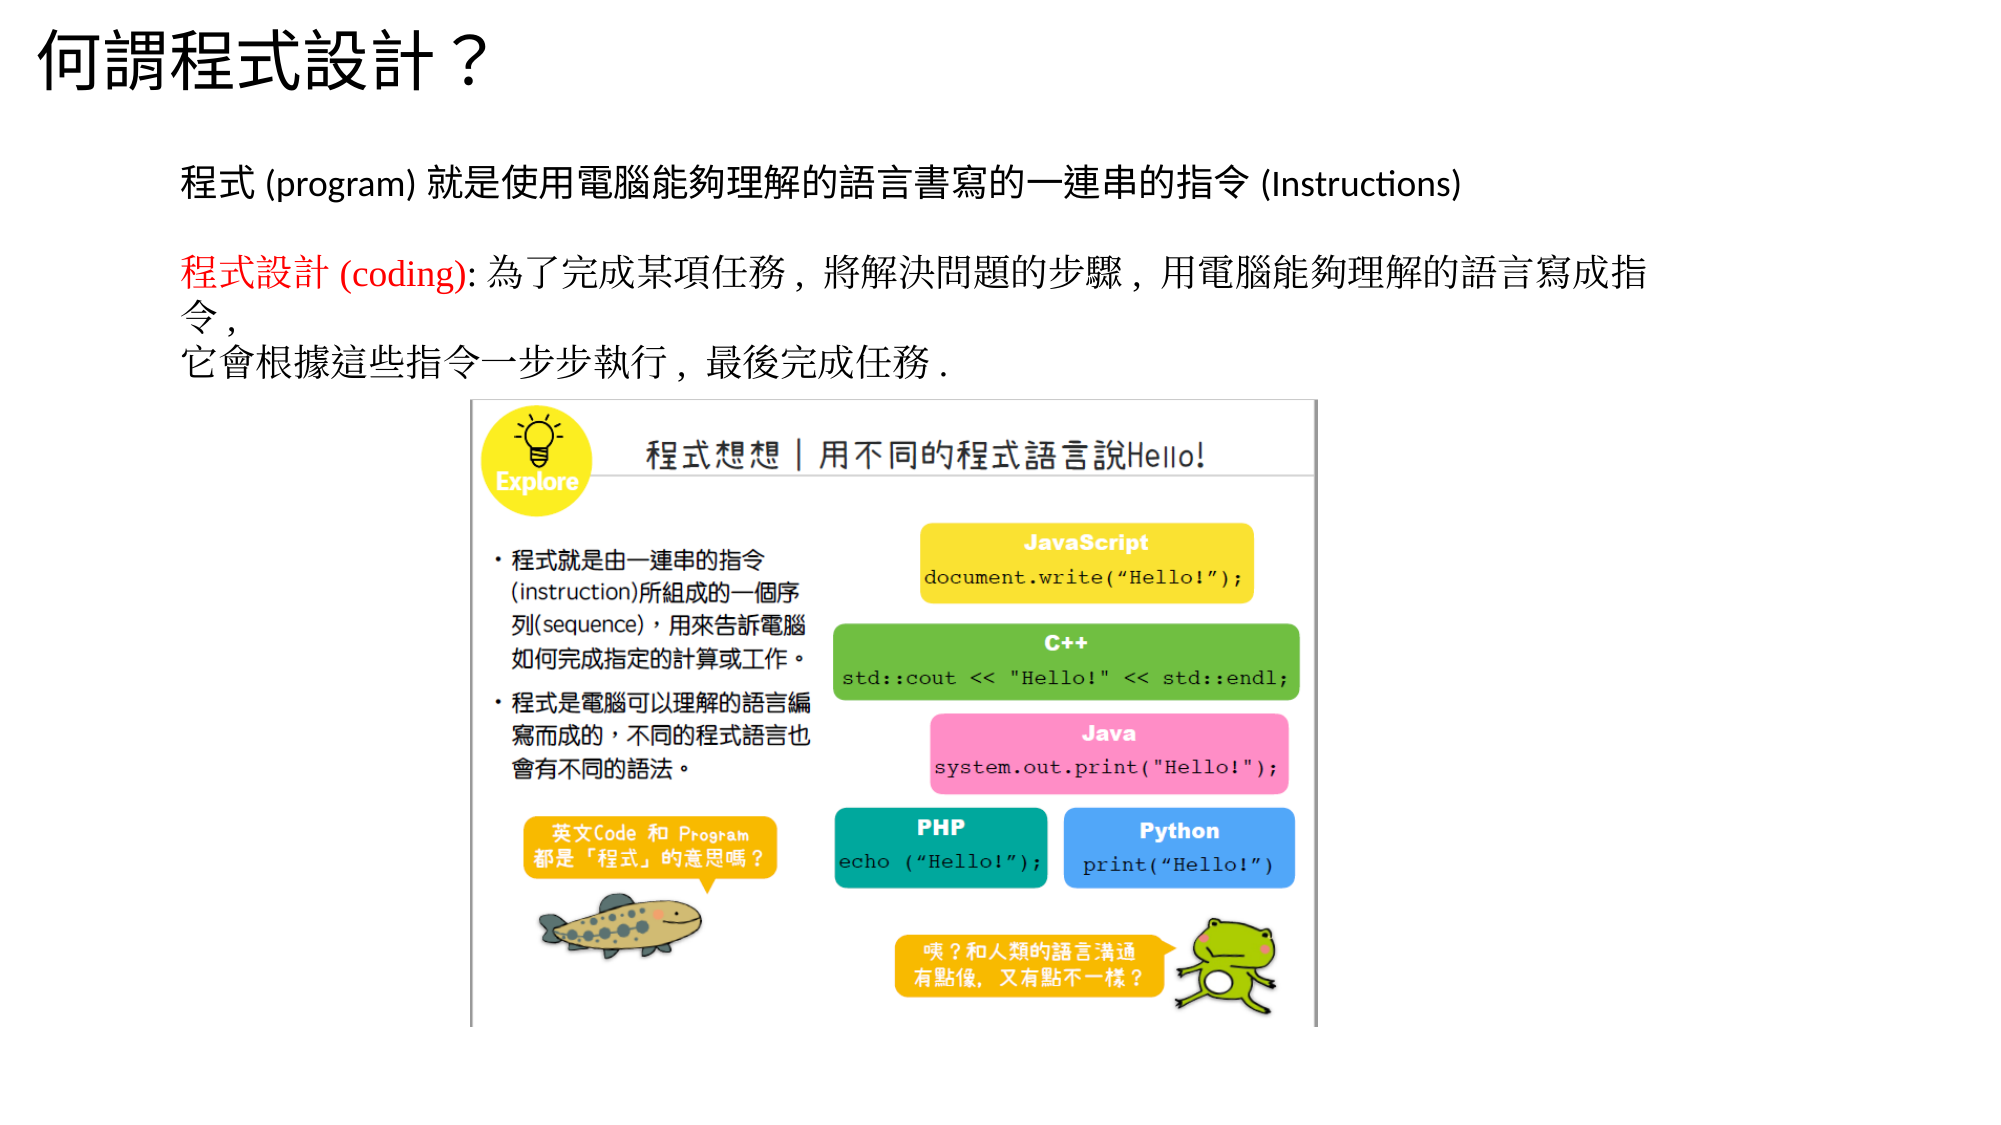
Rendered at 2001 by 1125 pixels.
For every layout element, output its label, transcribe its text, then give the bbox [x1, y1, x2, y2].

picture [469, 398, 1318, 1028]
text_box 程式(program)就是使用電腦能夠理解的語言書寫的一連串的指令(Instructions) 程式設計(coding):為了完成某項任務, 將解決問題的步驟, 用電腦能夠理解的語言寫成指令, 它會根據這些指令一步步執行, 最後完成任務. [165, 151, 1684, 527]
text_box 何謂程式設計？ [20, 11, 523, 107]
